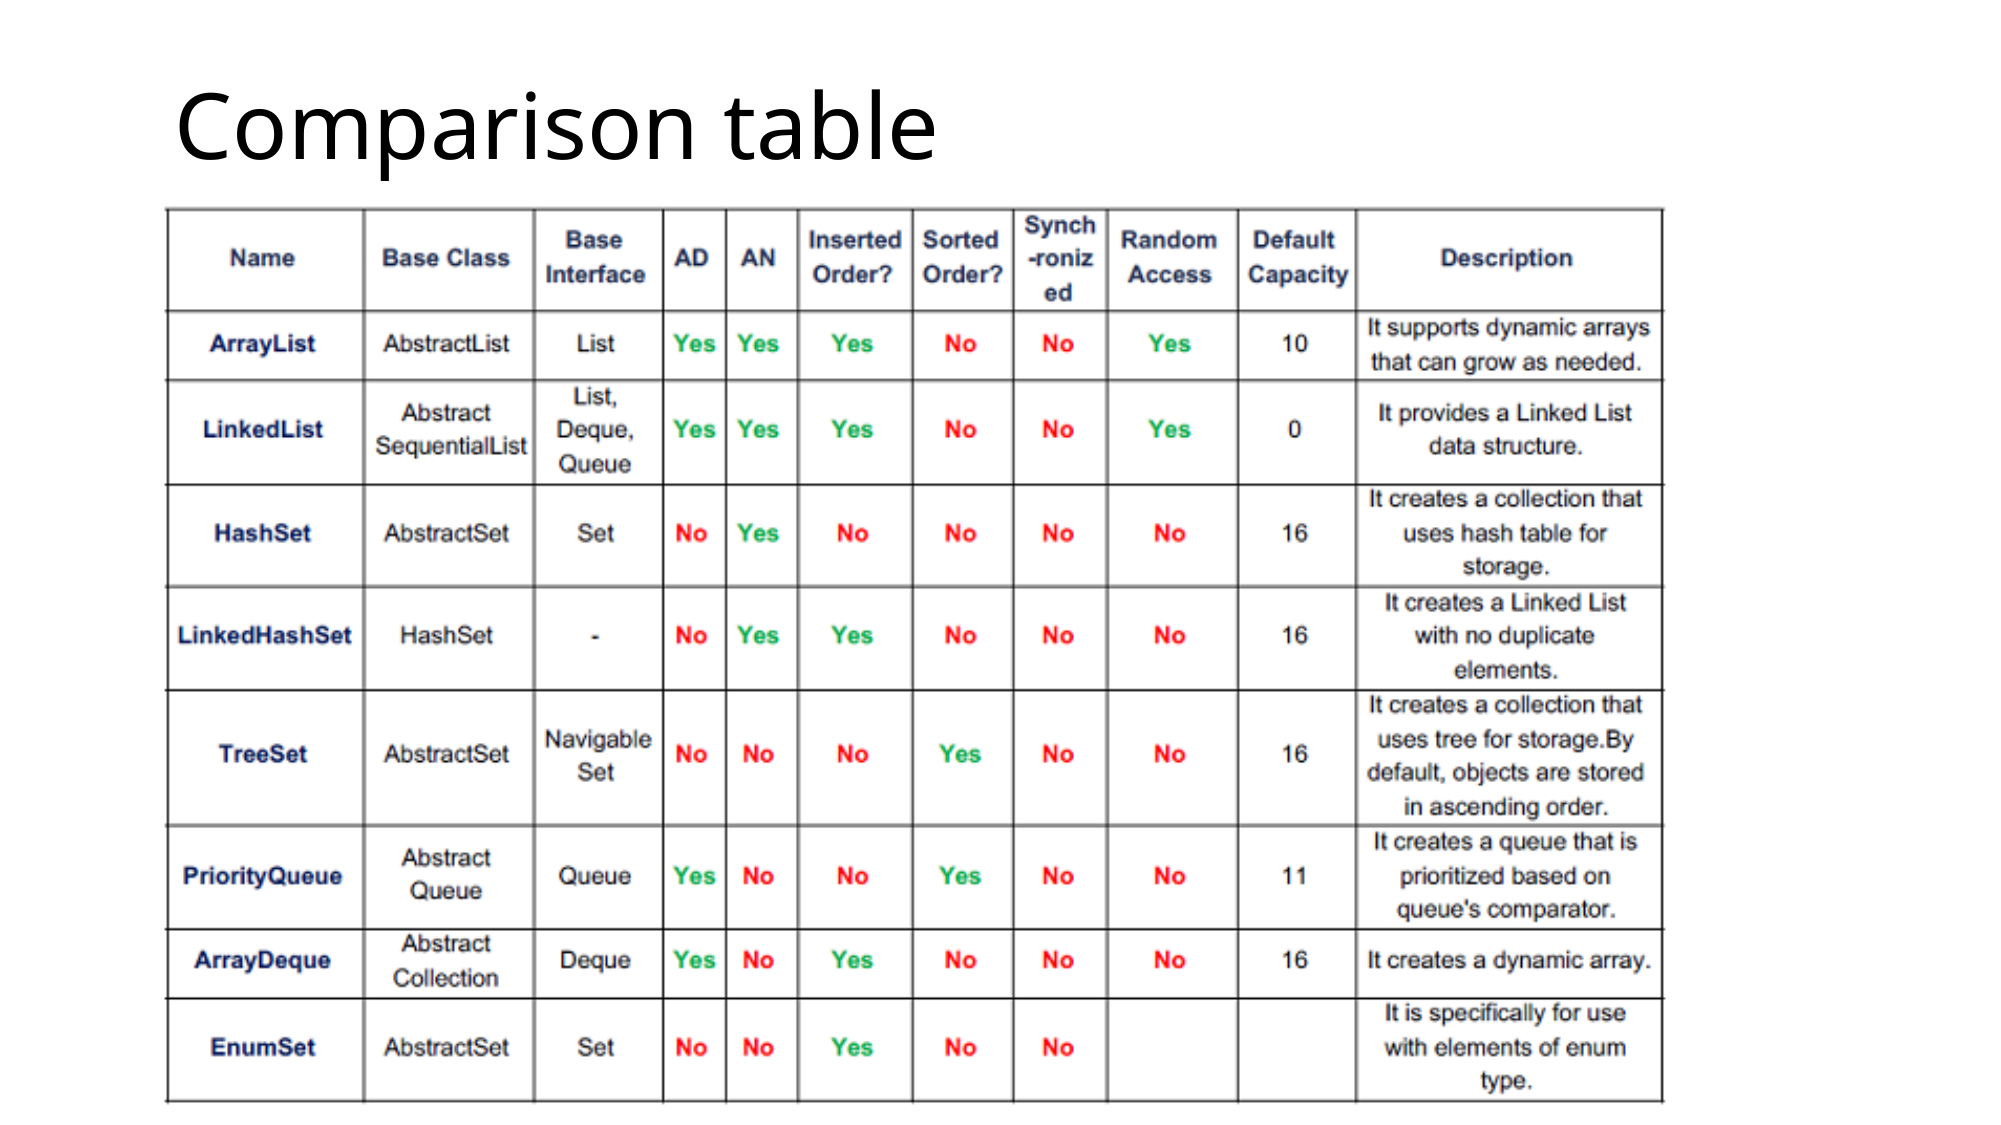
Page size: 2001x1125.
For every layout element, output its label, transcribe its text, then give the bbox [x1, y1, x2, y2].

picture [159, 198, 1670, 1108]
title Comparison table [142, 59, 1864, 200]
